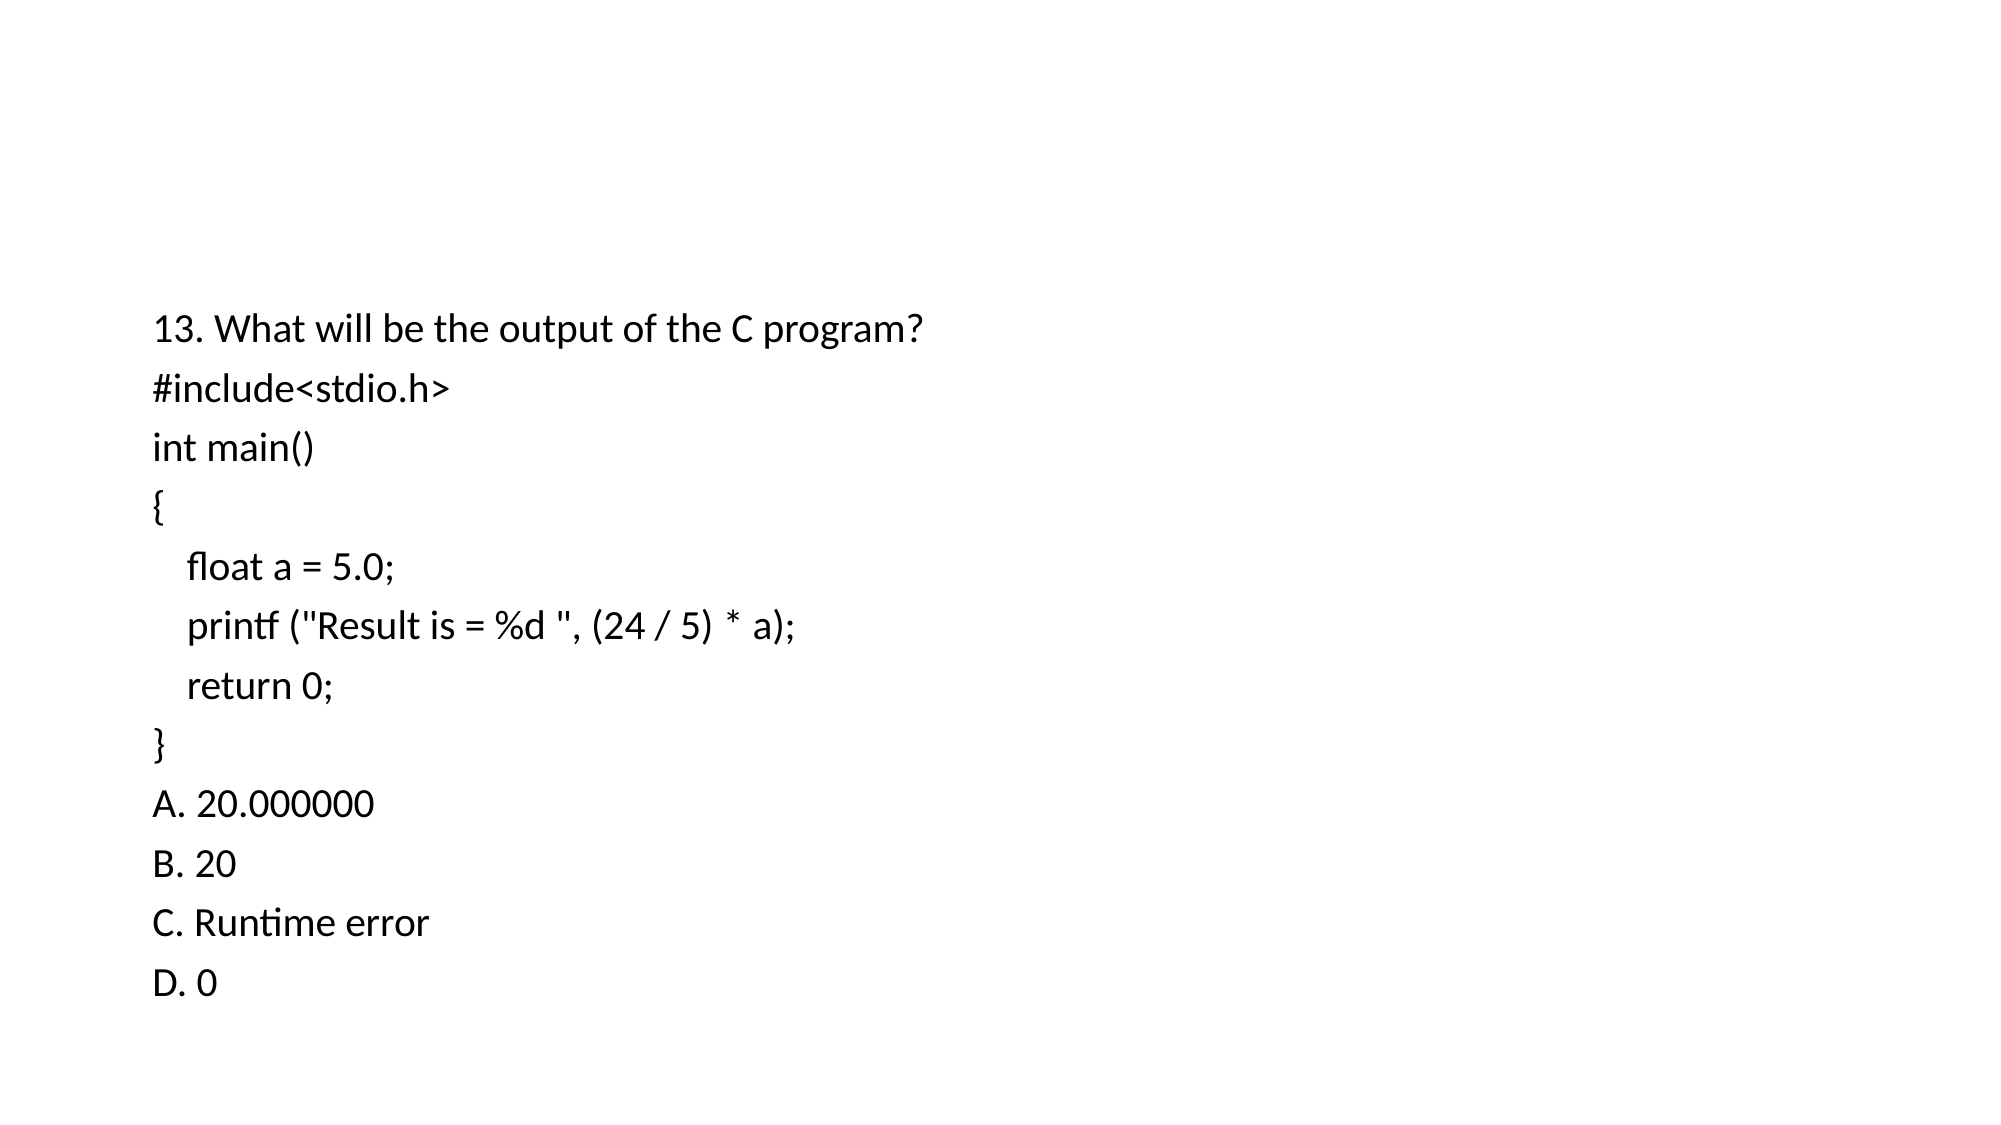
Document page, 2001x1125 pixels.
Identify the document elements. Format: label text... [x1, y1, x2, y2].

list 13. What will be the output of the C program? #include<stdio.h> int main() { float a = 5.0; printf ("Result is = %d ", (24 / 5) * a); return 0; } A. 20.000000 B. 20 C. Runtime error D. 0 [137, 299, 1863, 1014]
